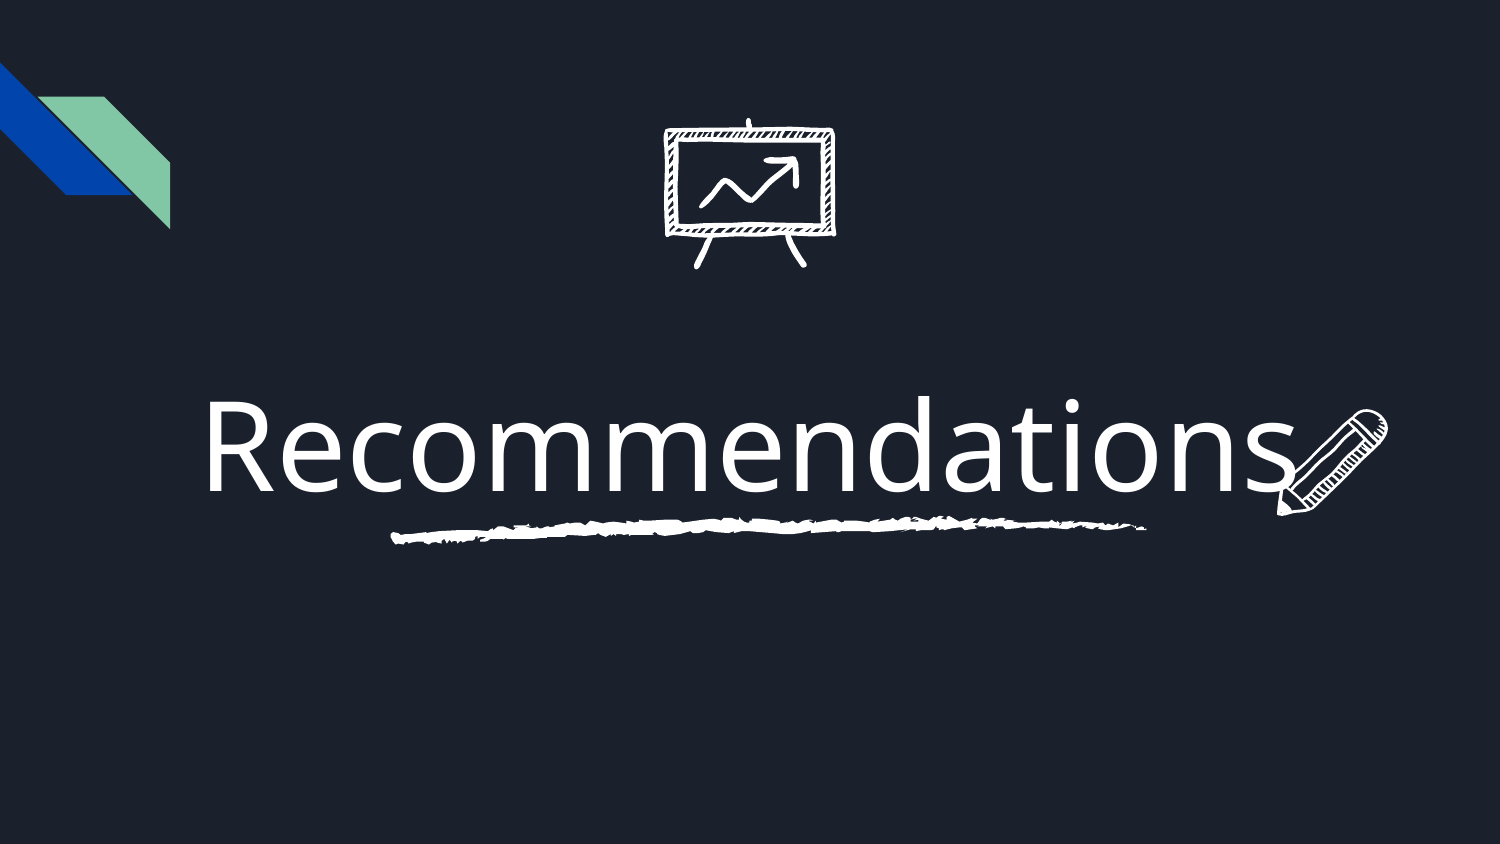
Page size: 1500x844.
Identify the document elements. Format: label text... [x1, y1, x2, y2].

text_box [1277, 409, 1388, 516]
text_box [663, 118, 836, 207]
text_box Recommendations [52, 207, 1448, 676]
text_box [390, 515, 1147, 545]
